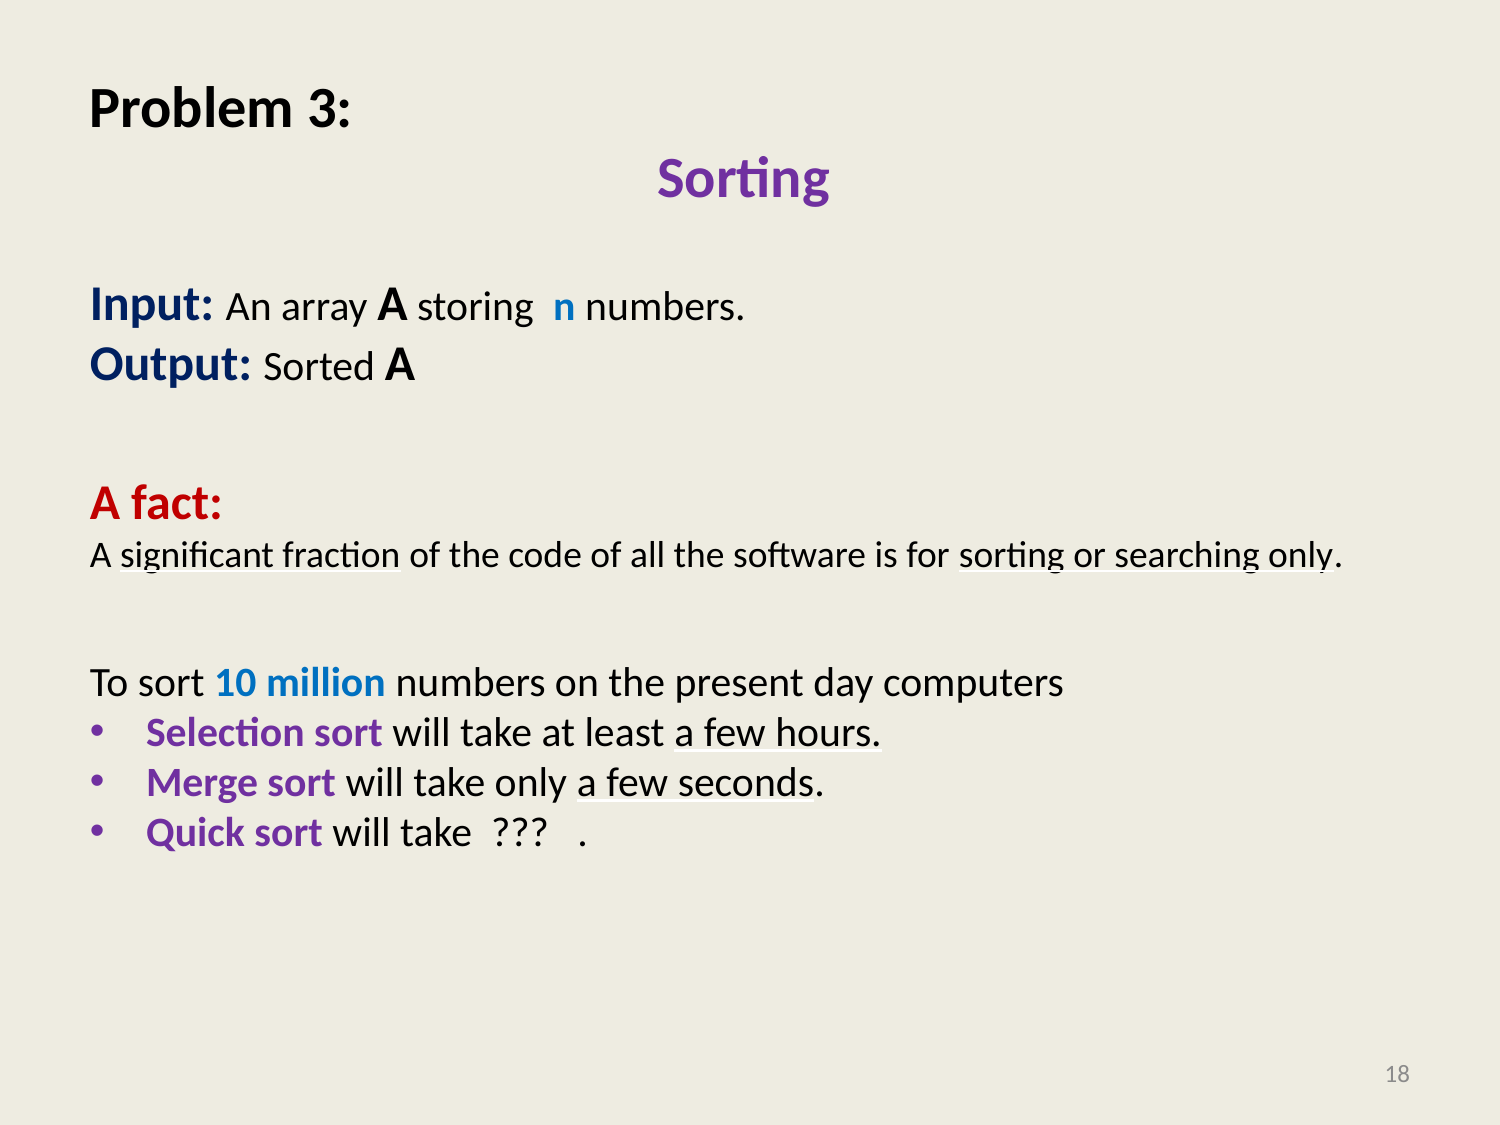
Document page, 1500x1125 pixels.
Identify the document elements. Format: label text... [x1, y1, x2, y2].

text_box Problem 3: Sorting [75, 45, 1425, 233]
text_box Input: An array A storing n numbers. Output: Sorted A A fact: A significant fraction of the code of all the software is for sorting or searching only. To sort 10 million numbers on the present day computers Selection sort will take at least a few hours. Merge sort will take only a few seconds. Quick sort will take ??? . [75, 262, 1425, 1005]
text_box <number> [1074, 1042, 1425, 1103]
